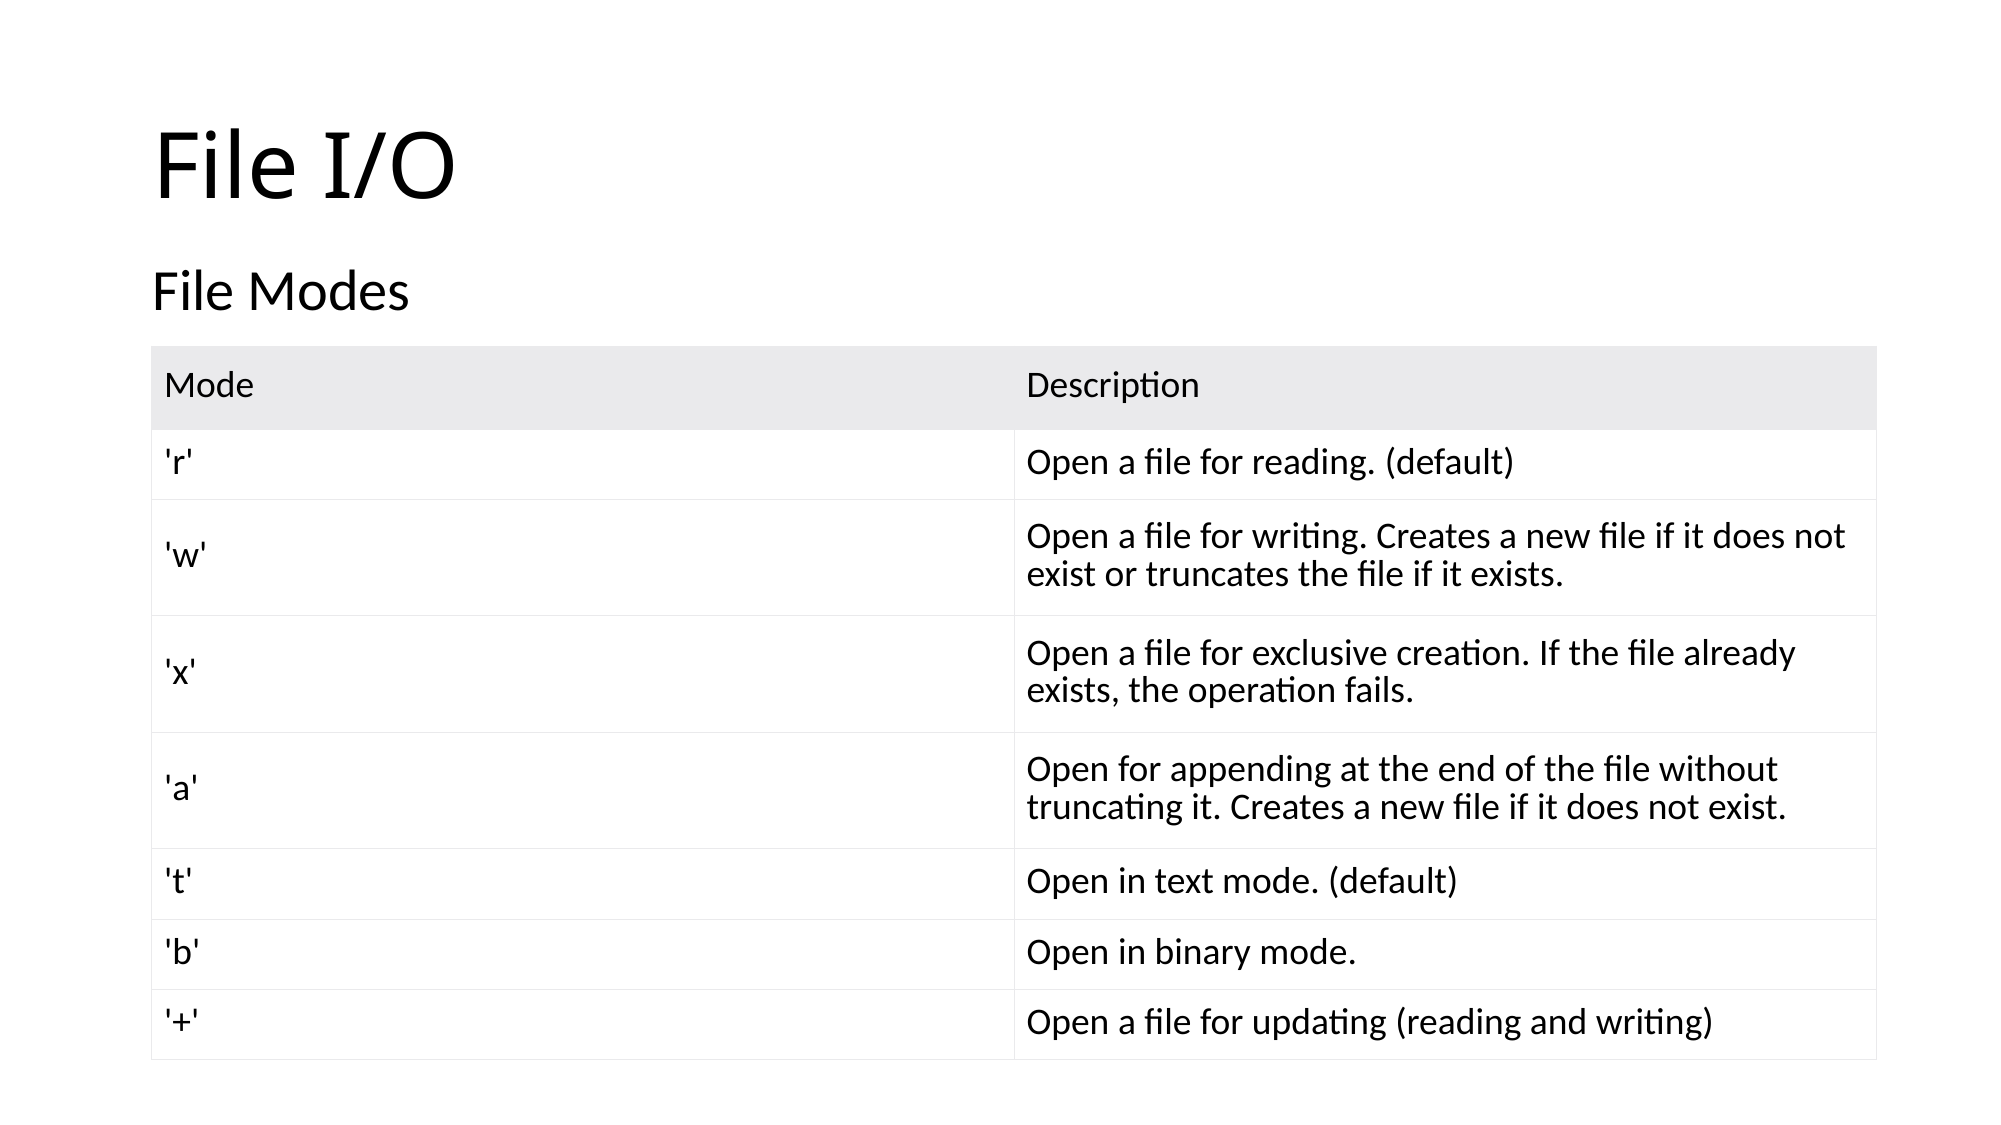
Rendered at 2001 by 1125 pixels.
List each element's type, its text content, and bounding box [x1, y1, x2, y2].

table_cell Open in text mode. (default) [1015, 849, 1876, 919]
table_header Mode [152, 347, 1014, 429]
table_cell Open for appending at the end of the file without truncating it. Creates a new file if it does not exist. [1015, 733, 1876, 848]
list File Modes [137, 252, 1863, 967]
table_cell '+' [152, 990, 1014, 1059]
title File I/O [137, 59, 1863, 252]
table_cell Open a file for updating (reading and writing) [1015, 990, 1876, 1059]
table_cell 'x' [152, 616, 1014, 732]
table_cell Open in binary mode. [1015, 920, 1876, 989]
table_header Description [1015, 347, 1876, 429]
table_cell Open a file for exclusive creation. If the file already exists, the operation fails. [1015, 616, 1876, 732]
table_cell 'r' [152, 430, 1014, 499]
table_cell 'w' [152, 500, 1014, 615]
table_cell 't' [152, 849, 1014, 919]
table_cell Open a file for reading. (default) [1015, 430, 1876, 499]
table_cell Open a file for writing. Creates a new file if it does not exist or truncates the file if it exists. [1015, 500, 1876, 615]
table_cell 'a' [152, 733, 1014, 848]
table_cell 'b' [152, 920, 1014, 989]
